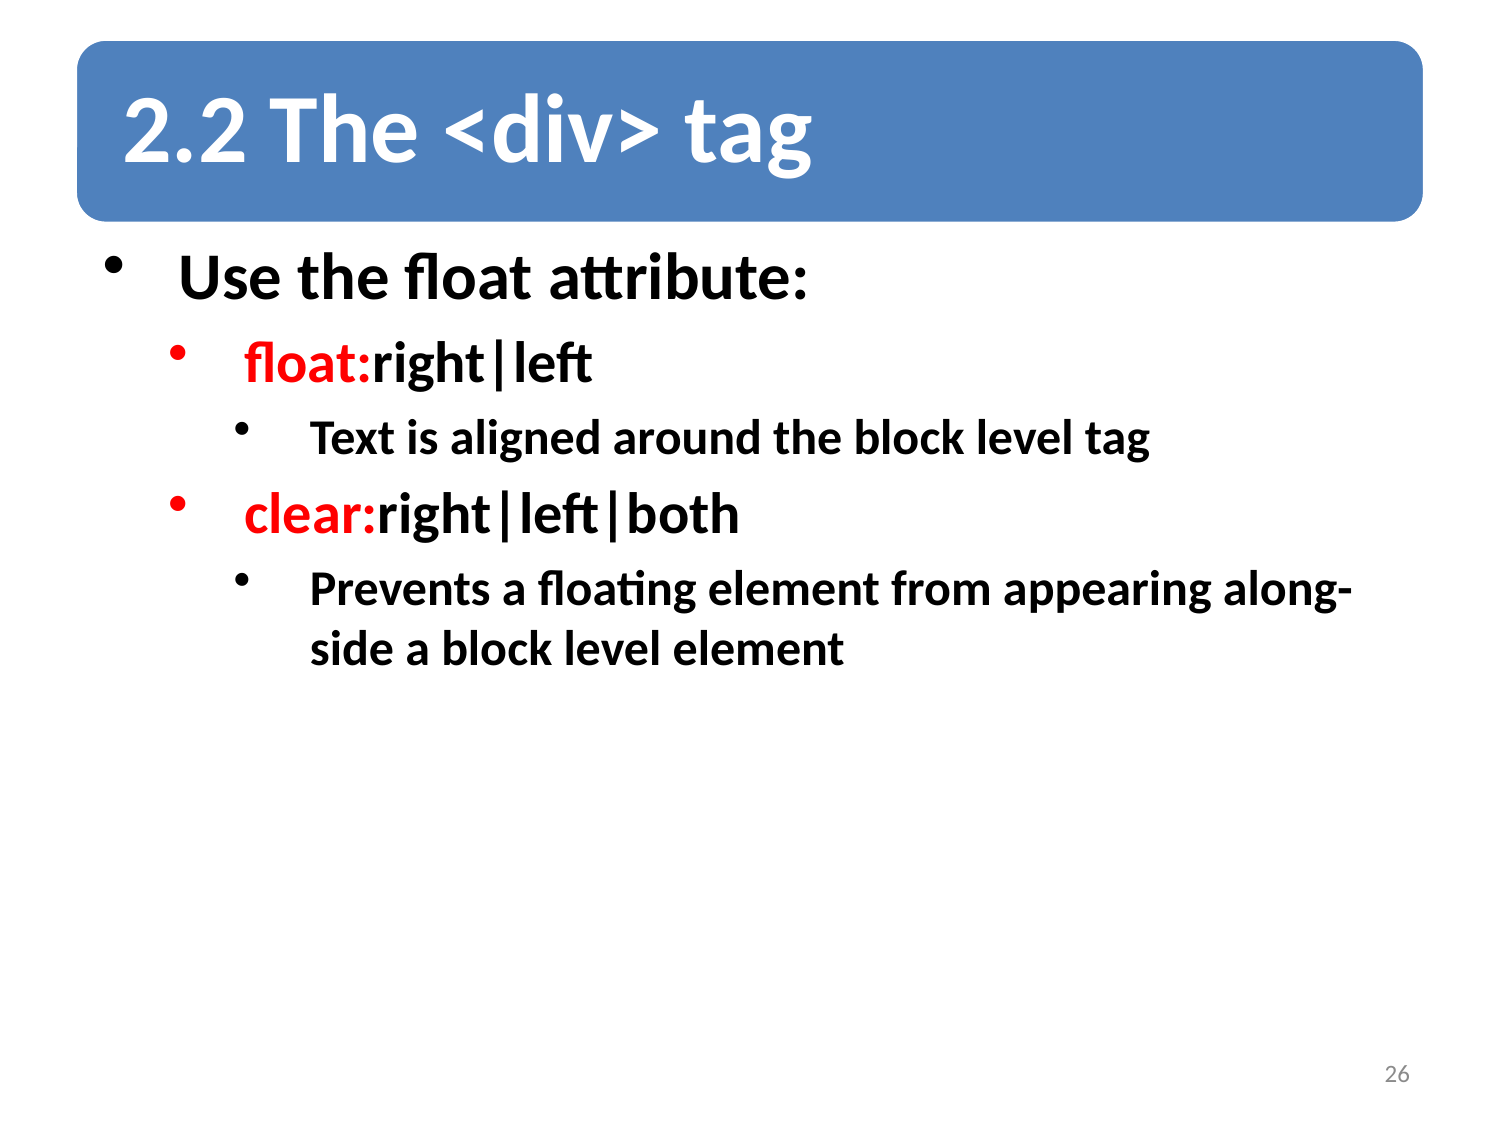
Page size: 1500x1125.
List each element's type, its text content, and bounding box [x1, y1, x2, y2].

slide_number 26 [1074, 1042, 1425, 1103]
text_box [74, 37, 1426, 226]
list Use the float attribute: float:right|left Text is aligned around the block level tag clear:right|left|both Prevents a floating element from appearing along-side a block level element [87, 224, 1438, 1013]
